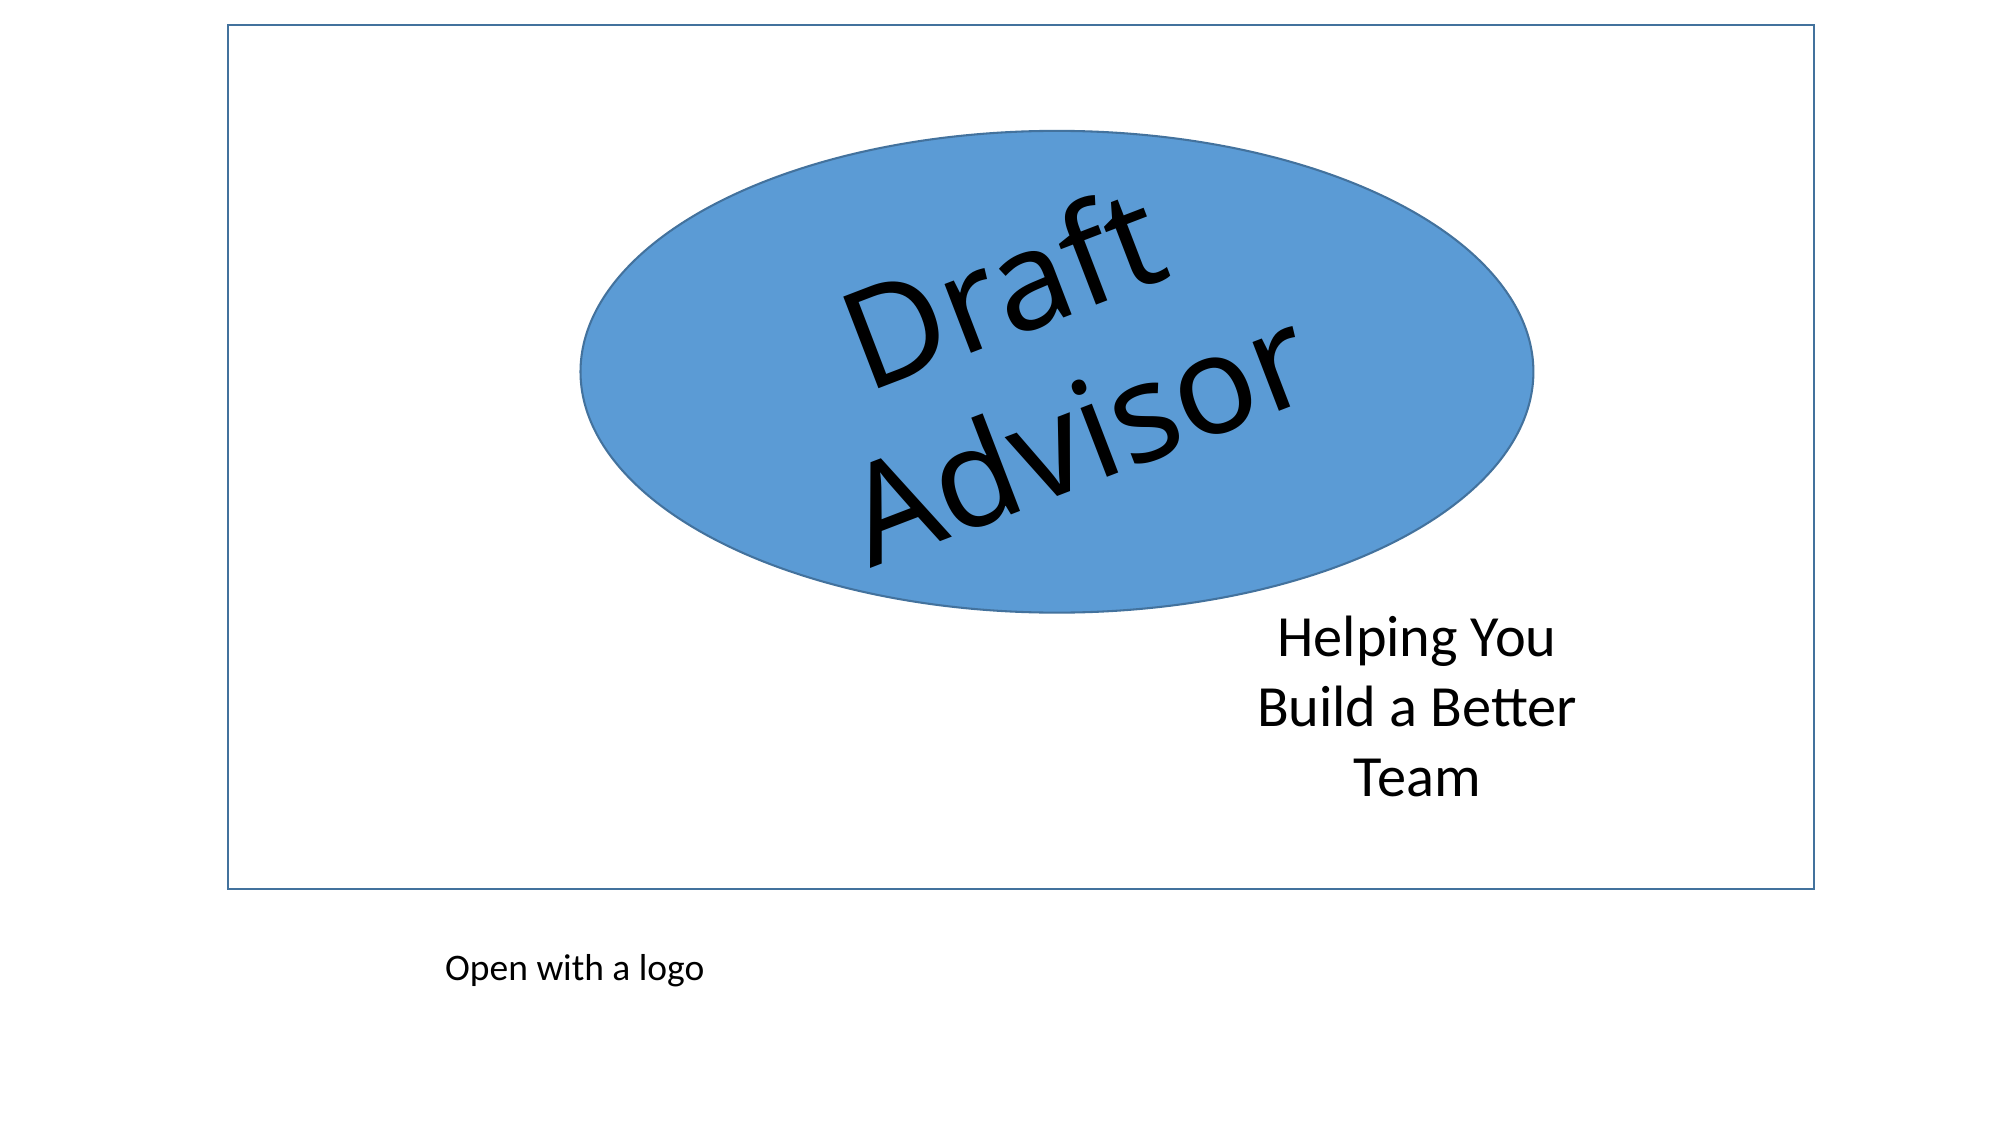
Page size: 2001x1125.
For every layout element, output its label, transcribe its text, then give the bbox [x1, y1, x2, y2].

text_box Open with a logo [430, 935, 1356, 995]
text_box [227, 24, 1815, 890]
